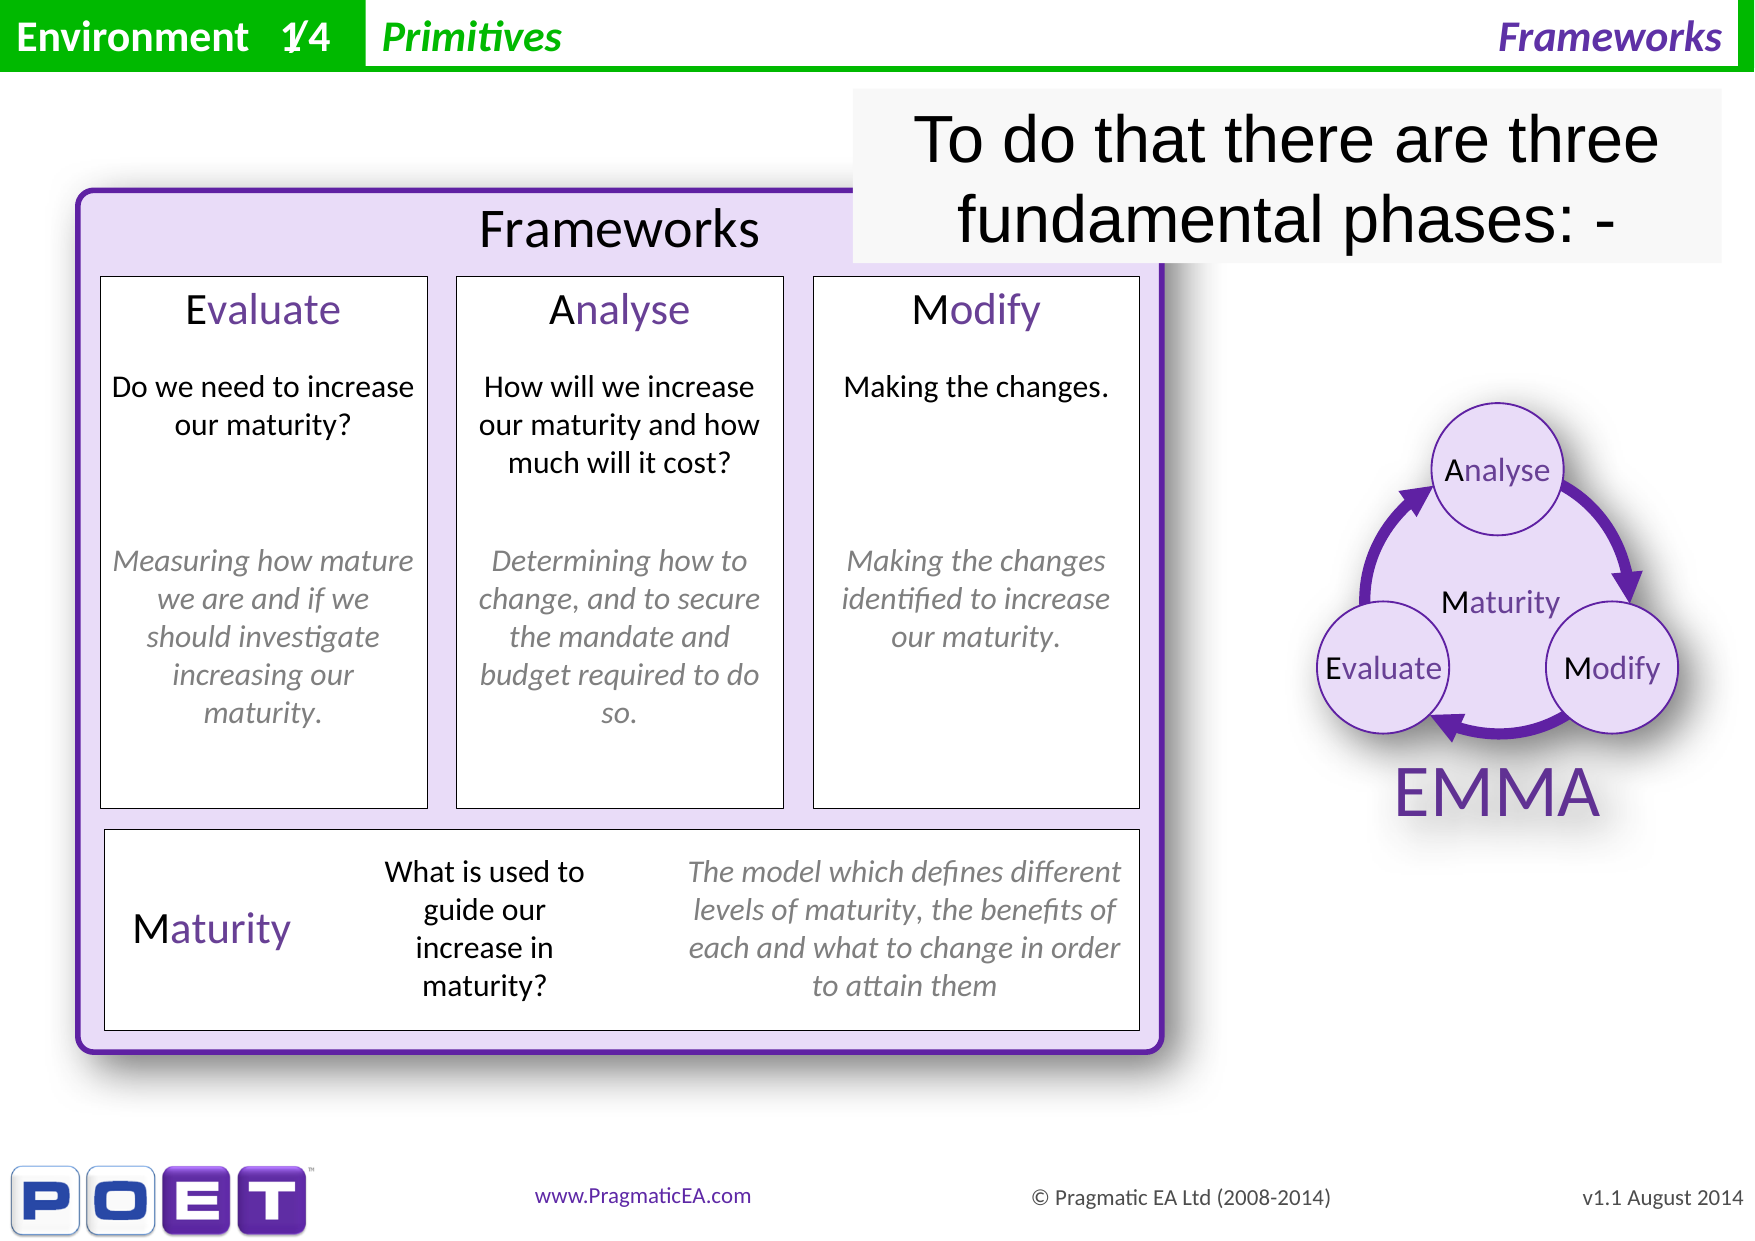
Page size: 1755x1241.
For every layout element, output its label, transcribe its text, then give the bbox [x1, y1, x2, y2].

title Primitives [365, 0, 647, 68]
picture [72, 185, 1682, 1058]
list 1 [263, 0, 316, 68]
text_box To do that there are three fundamental phases: - [852, 88, 1722, 264]
picture [7, 1160, 315, 1240]
list Frameworks [647, 0, 1739, 68]
